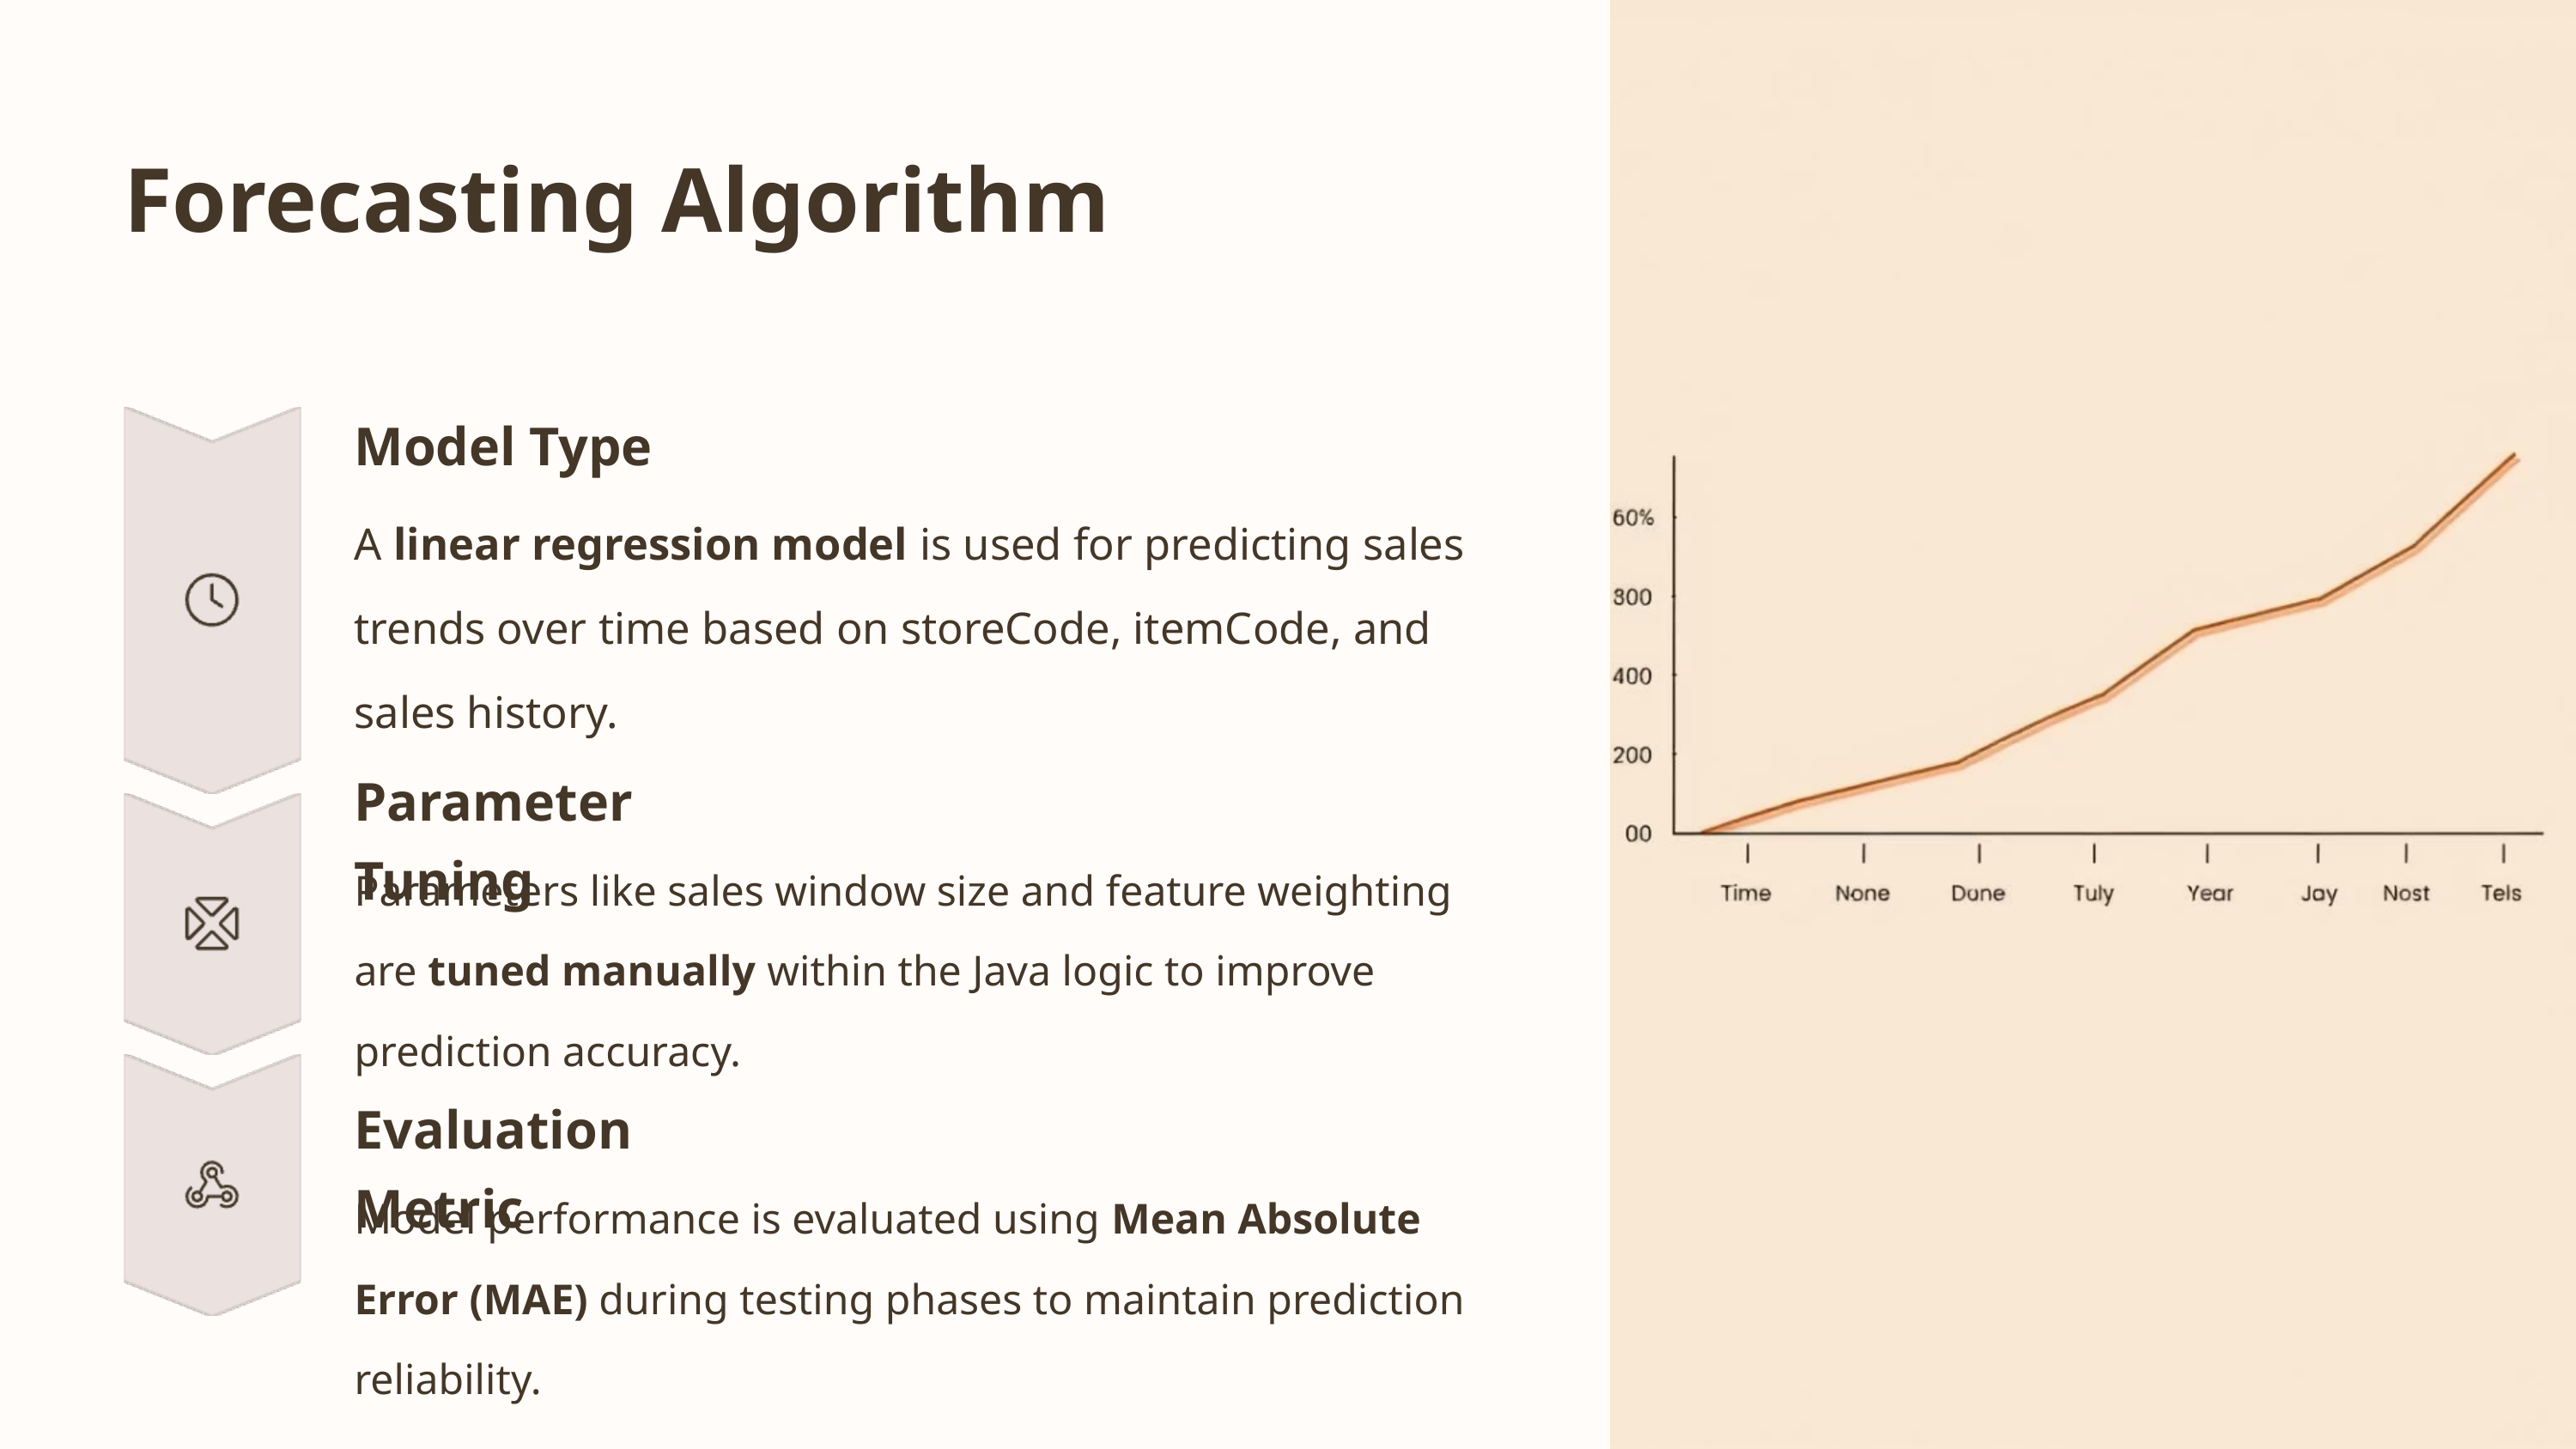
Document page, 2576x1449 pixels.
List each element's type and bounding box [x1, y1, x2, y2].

text_box [354, 501, 1486, 615]
text_box [354, 851, 1486, 984]
text_box [354, 1179, 1486, 1313]
text_box [354, 761, 798, 828]
text_box [124, 116, 1486, 355]
text_box [354, 407, 798, 464]
text_box [0, 0, 2576, 1449]
text_box [354, 1089, 798, 1155]
